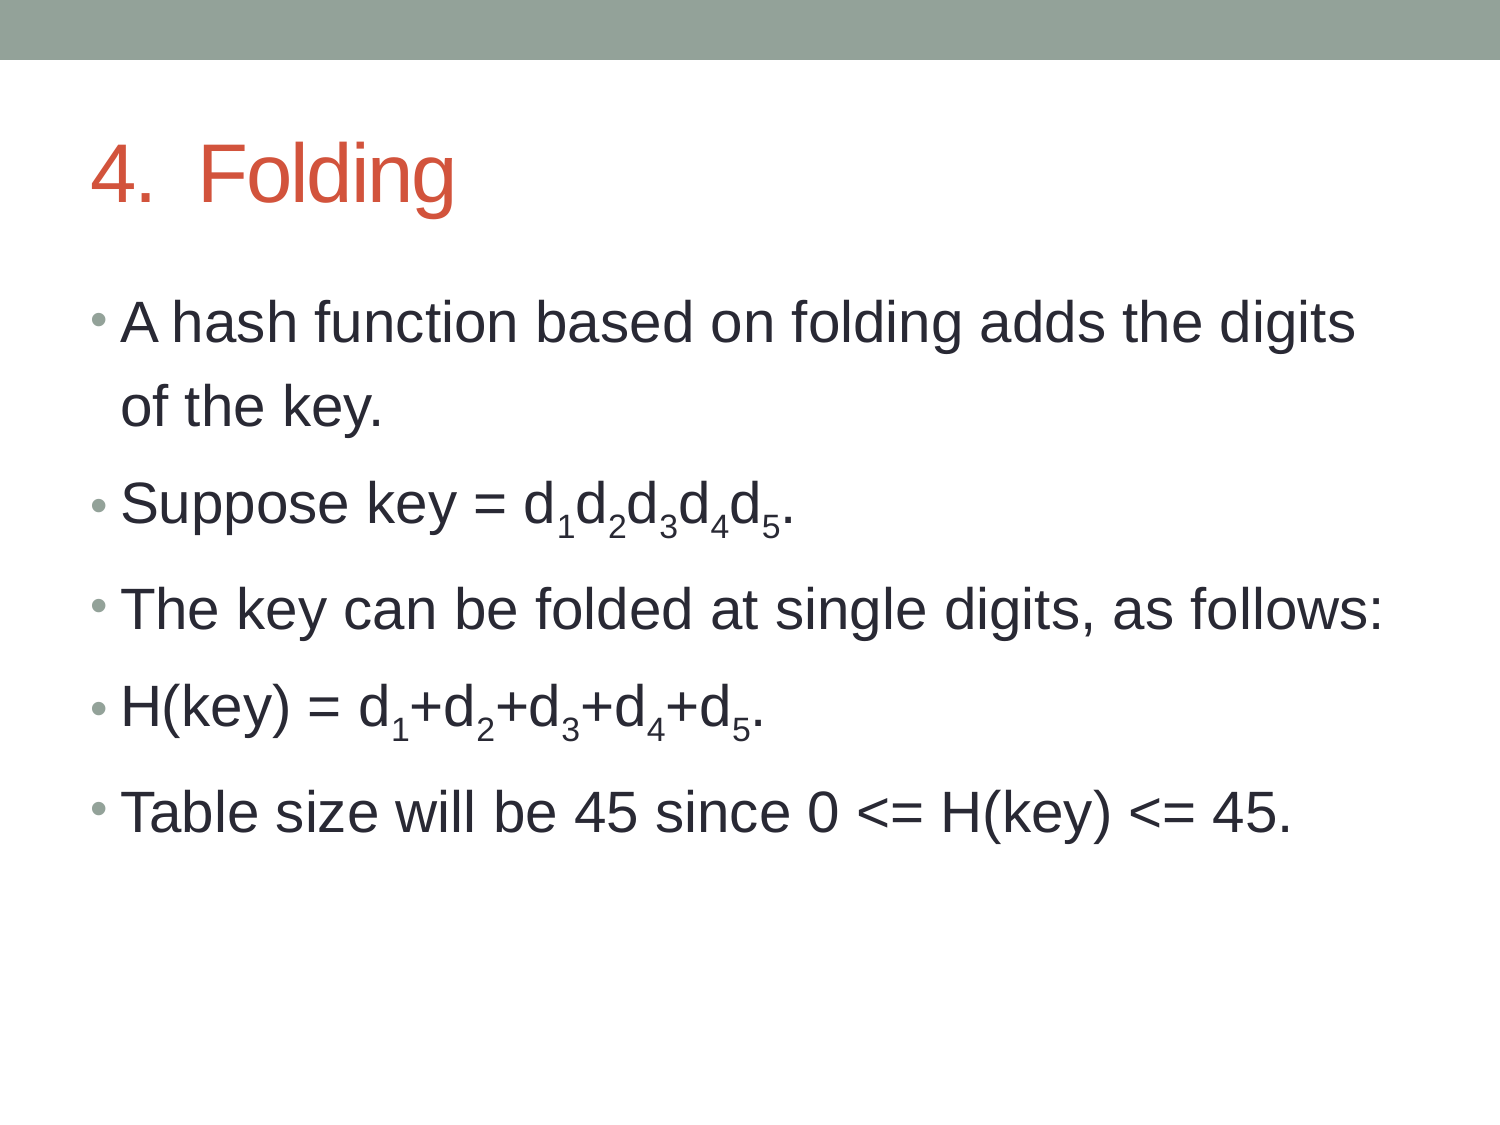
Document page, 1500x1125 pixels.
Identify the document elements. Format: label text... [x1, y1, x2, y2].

list A hash function based on folding adds the digits of the key. Suppose key = d1d2d3d4d5. The key can be folded at single digits, as follows: H(key) = d1+d2+d3+d4+d5. Table size will be 45 since 0 <= H(key) <= 45. [75, 262, 1425, 1063]
title 4. Folding [75, 87, 1425, 250]
